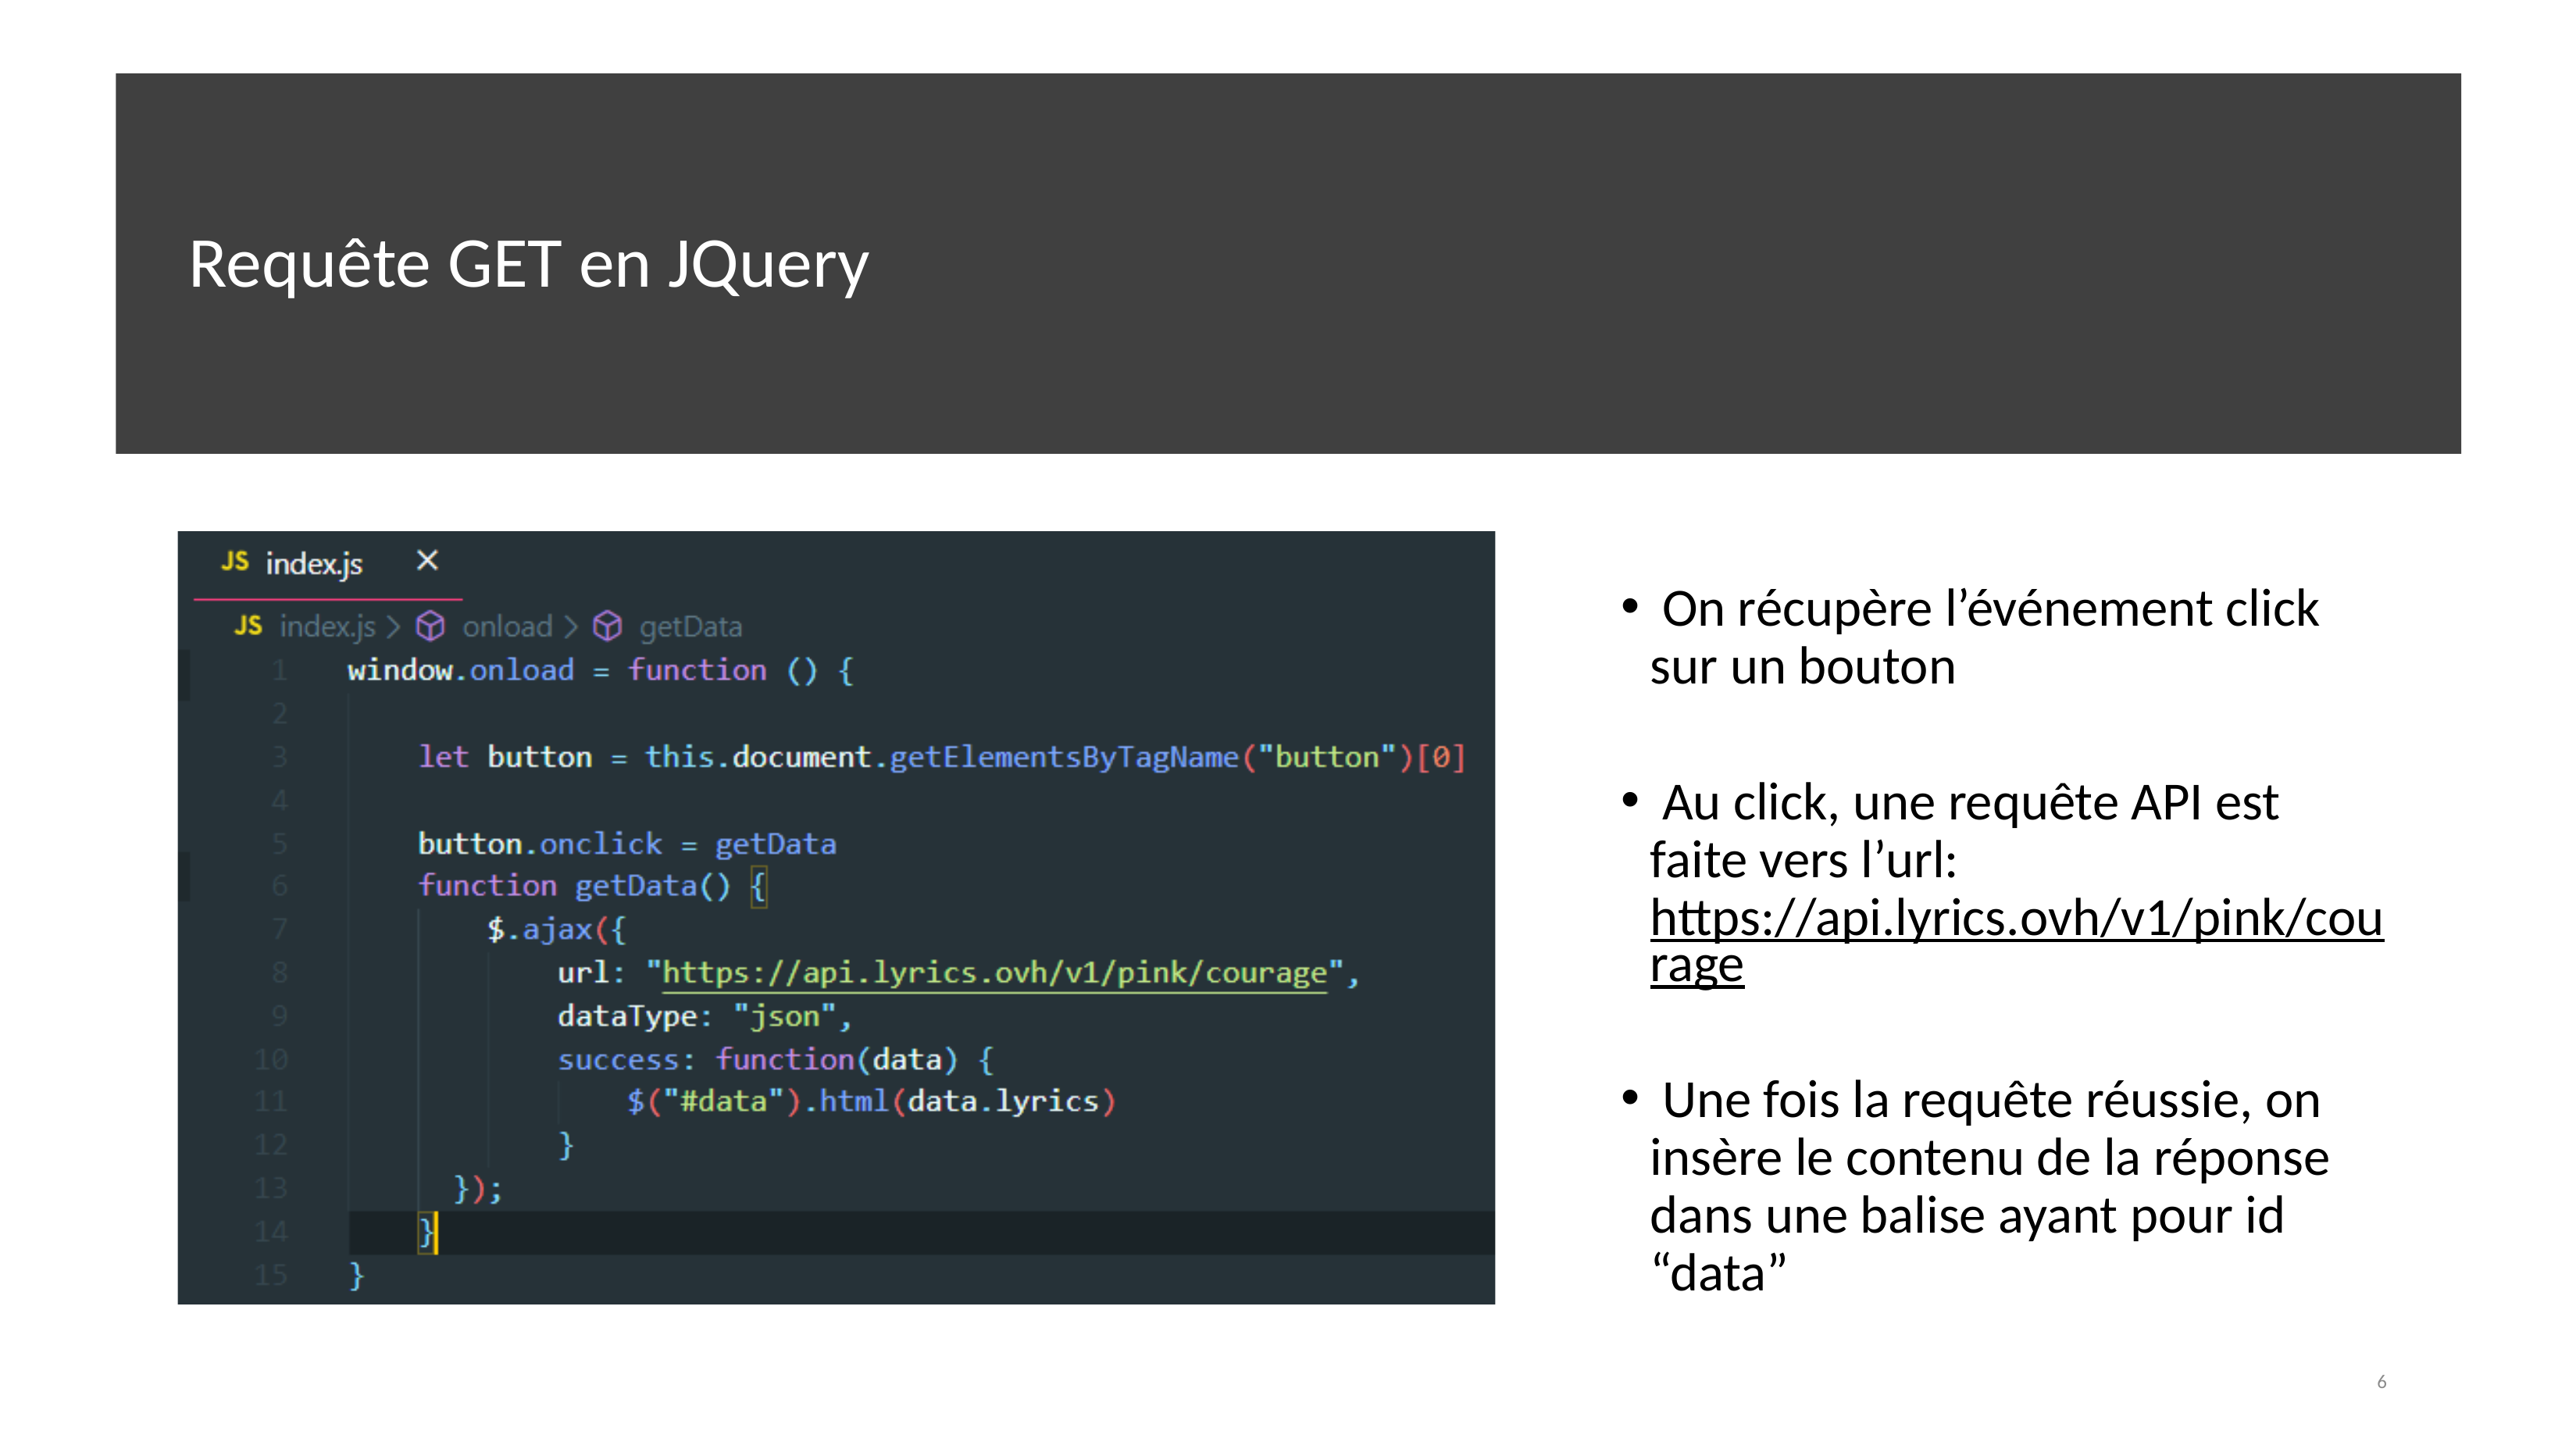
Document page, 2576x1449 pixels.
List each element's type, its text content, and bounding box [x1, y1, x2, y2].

text_box [114, 72, 2463, 455]
slide_number 6 [1819, 1342, 2399, 1420]
text_box On récupère l’événement click sur un bouton Au click, une requête API est faite vers l’url: https://api.lyrics.ovh/v1/pink/courage Une fois la requête réussie, on insère le contenu de la réponse dans une balise ayant pour id “data” [1594, 531, 2399, 1304]
picture [177, 531, 1496, 1305]
title Requête GET en JQuery [177, 123, 2399, 404]
